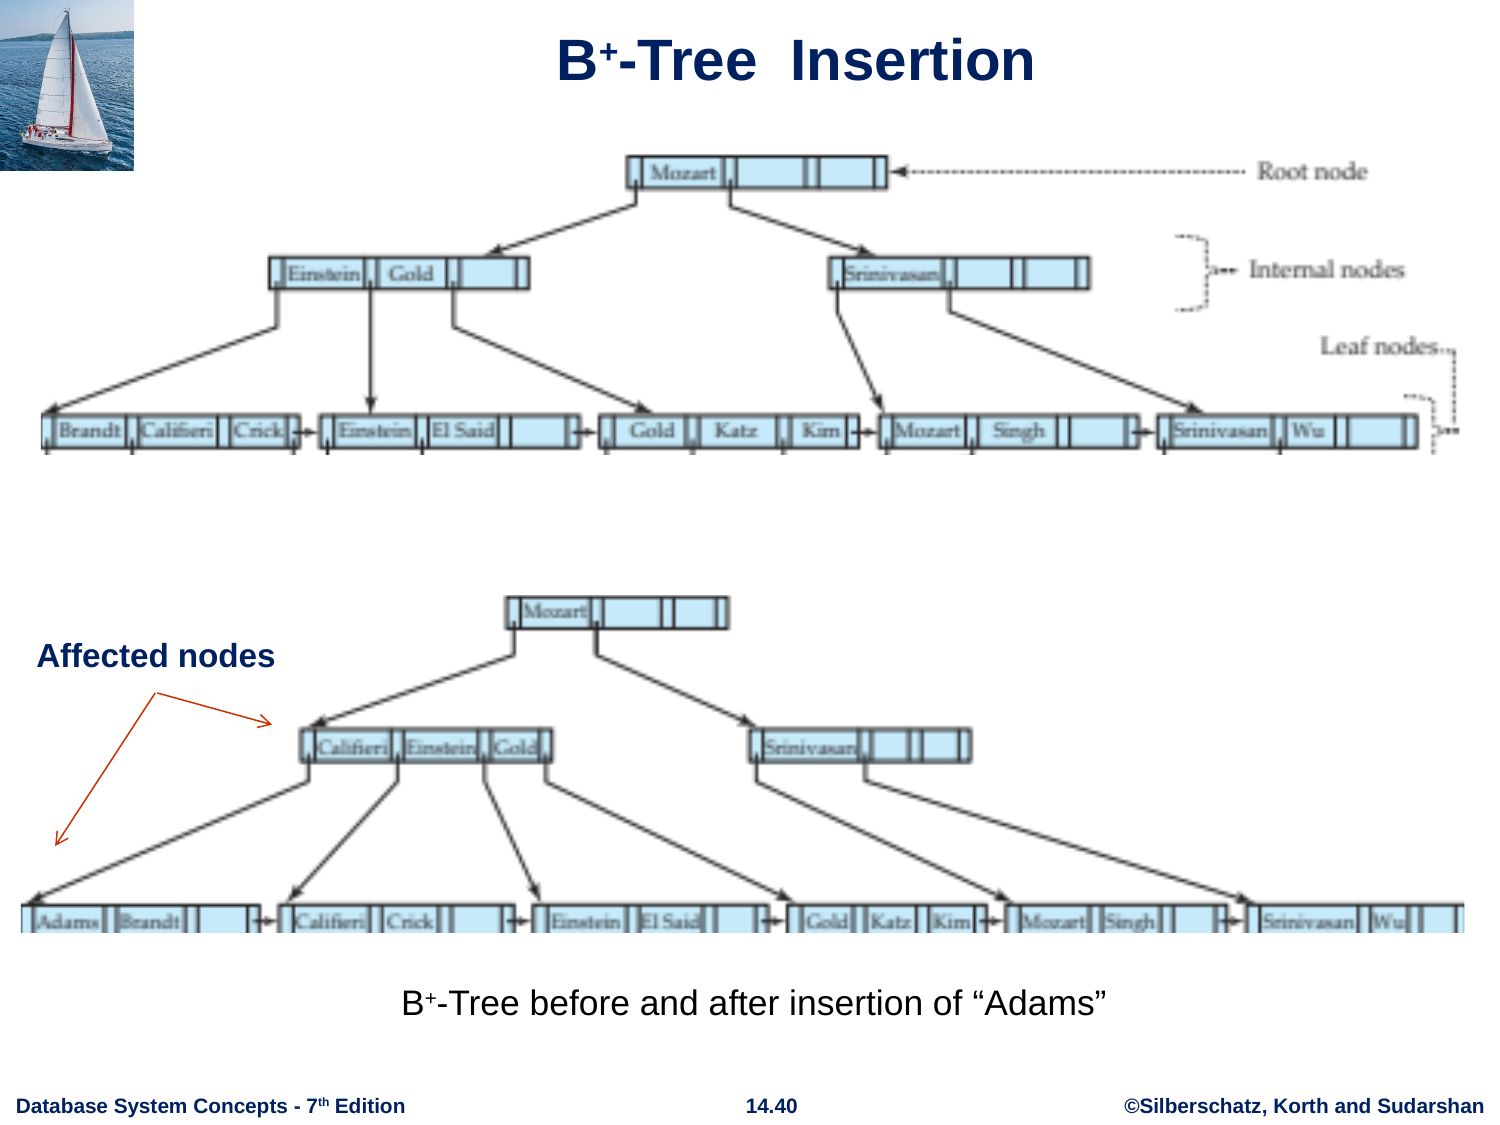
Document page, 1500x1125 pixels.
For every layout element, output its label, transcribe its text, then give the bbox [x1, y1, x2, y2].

text_box B+-Tree before and after insertion of “Adams” [386, 972, 1122, 1030]
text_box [54, 692, 156, 847]
picture [0, 0, 1460, 455]
picture [20, 594, 1465, 933]
title B+-Tree Insertion [134, 0, 1460, 101]
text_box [156, 692, 273, 725]
